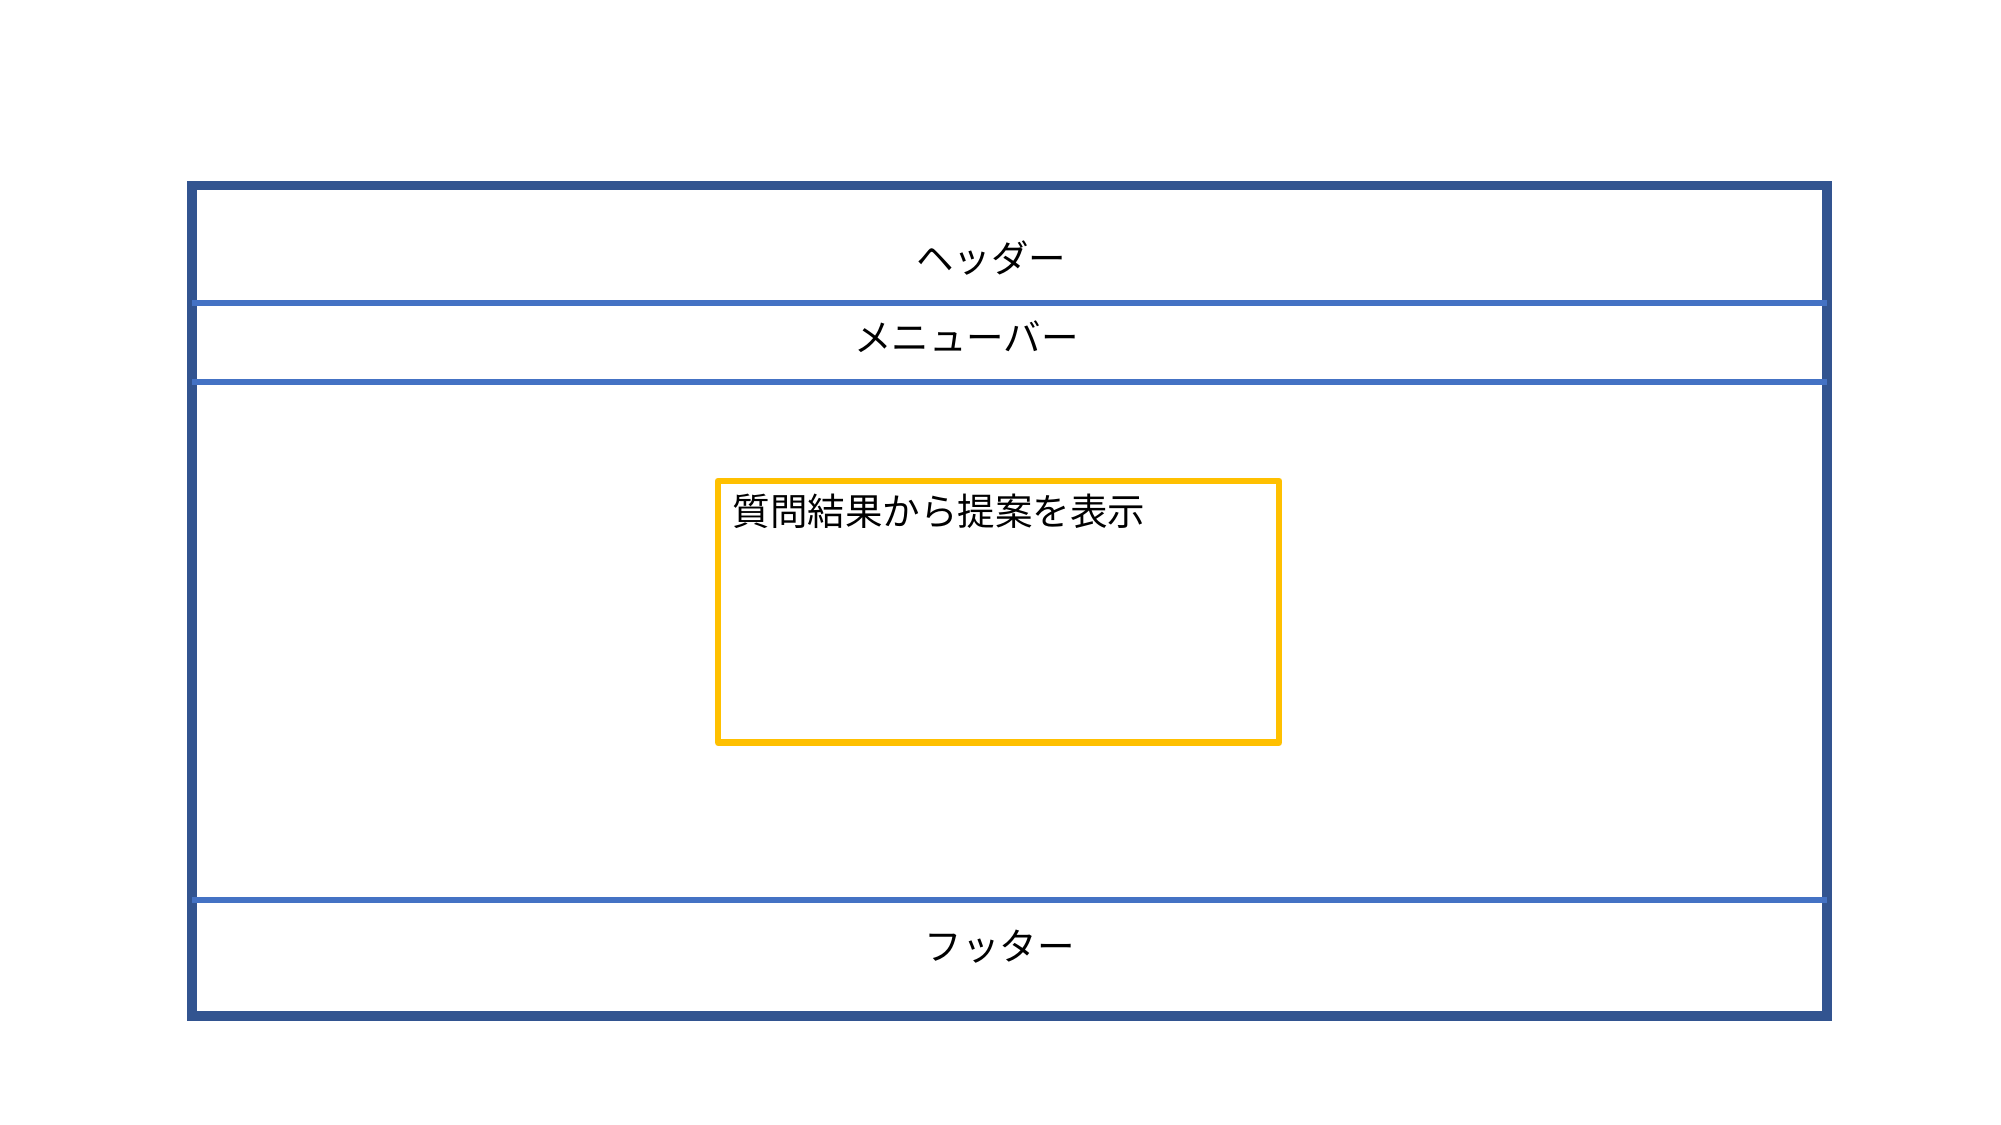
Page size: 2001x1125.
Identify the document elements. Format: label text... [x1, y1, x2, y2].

text_box [191, 184, 1828, 1017]
text_box フッター [687, 915, 1313, 975]
text_box ヘッダー [678, 227, 1305, 288]
text_box メニューバー [653, 306, 1280, 366]
text_box 質問結果から提案を表示 [717, 480, 1280, 743]
